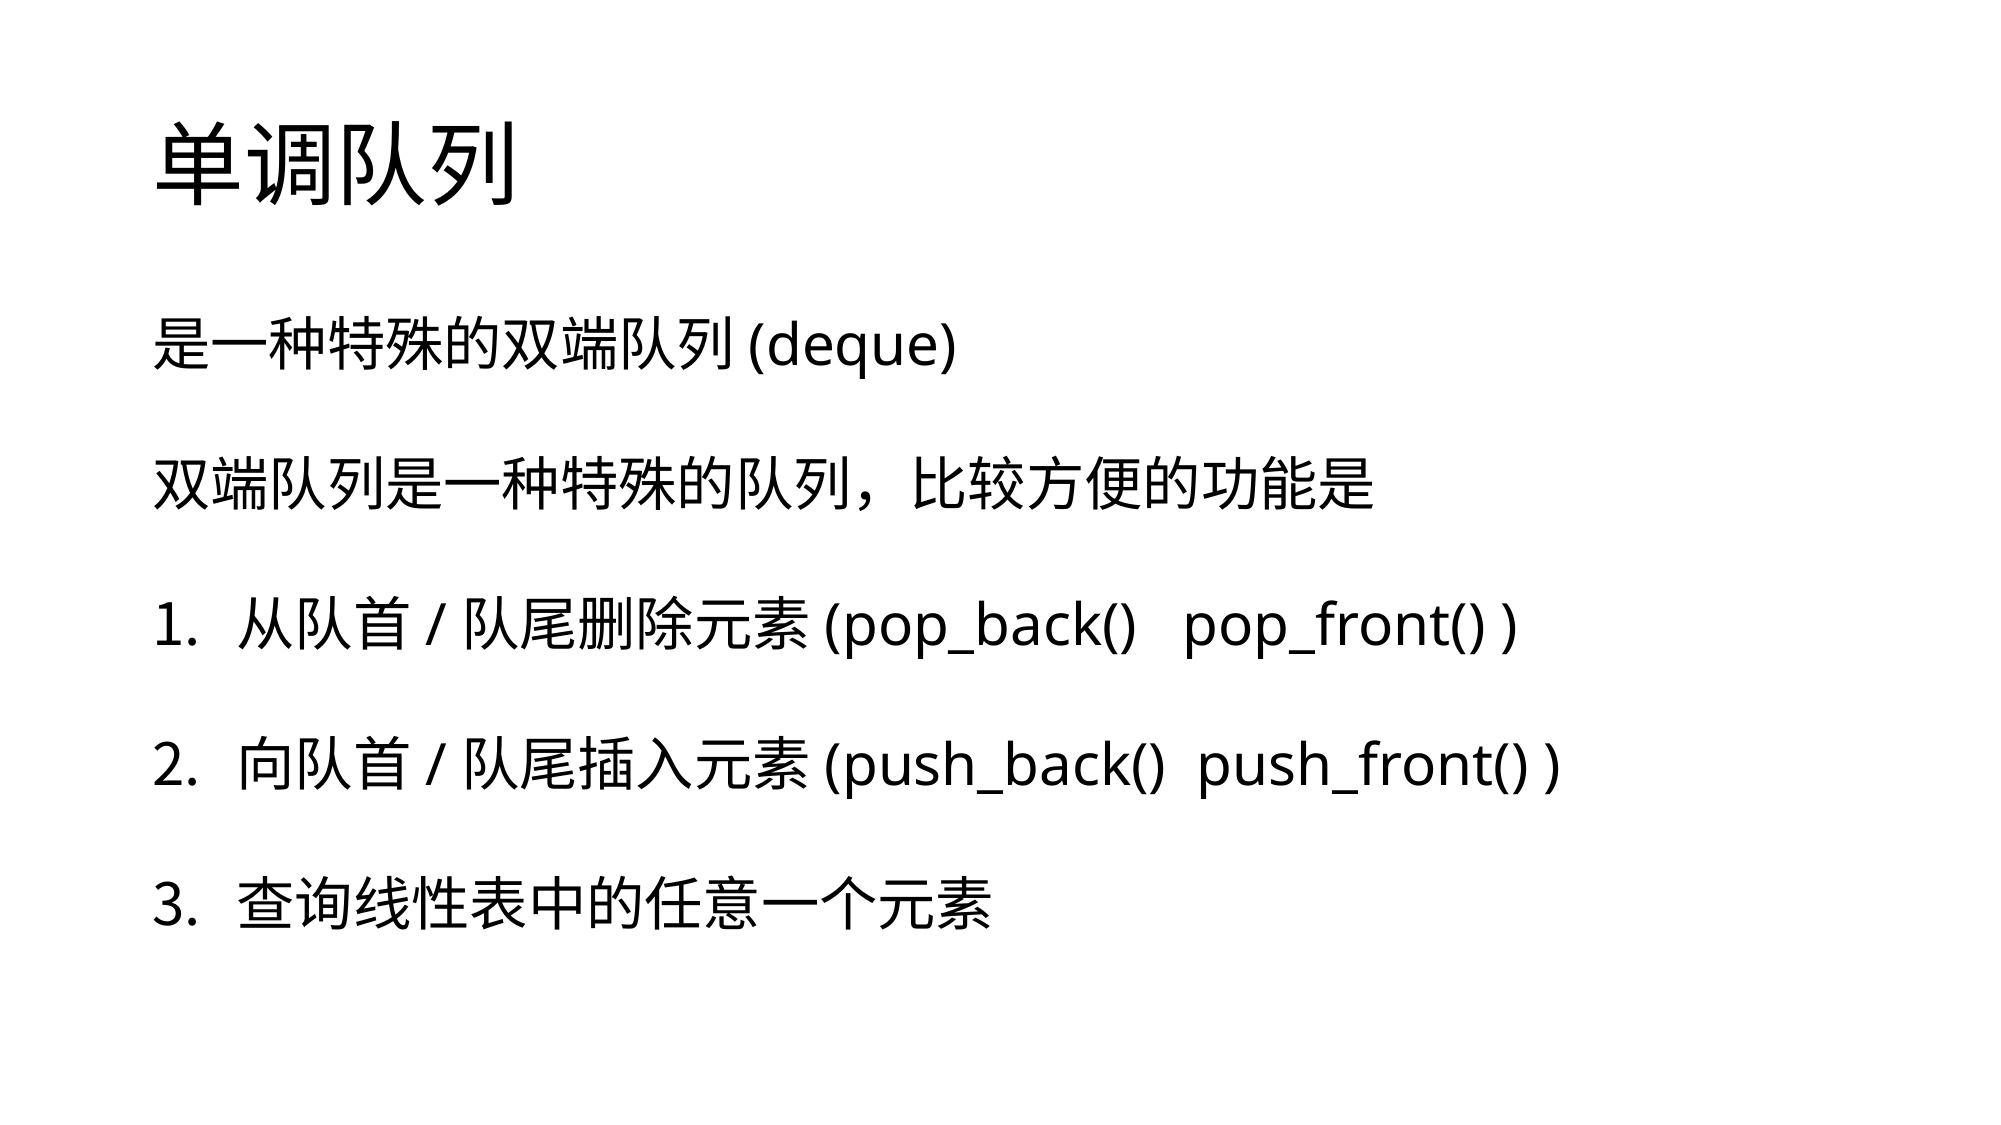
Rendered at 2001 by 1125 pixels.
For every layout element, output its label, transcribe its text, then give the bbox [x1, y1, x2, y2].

title 单调队列 [137, 59, 1863, 278]
list 是一种特殊的双端队列(deque) 双端队列是一种特殊的队列，比较方便的功能是 从队首/队尾删除元素(pop_back() pop_front() ) 向队首/队尾插入元素(push_back() push_front() ) 查询线性表中的任意一个元素 [137, 299, 1863, 1014]
